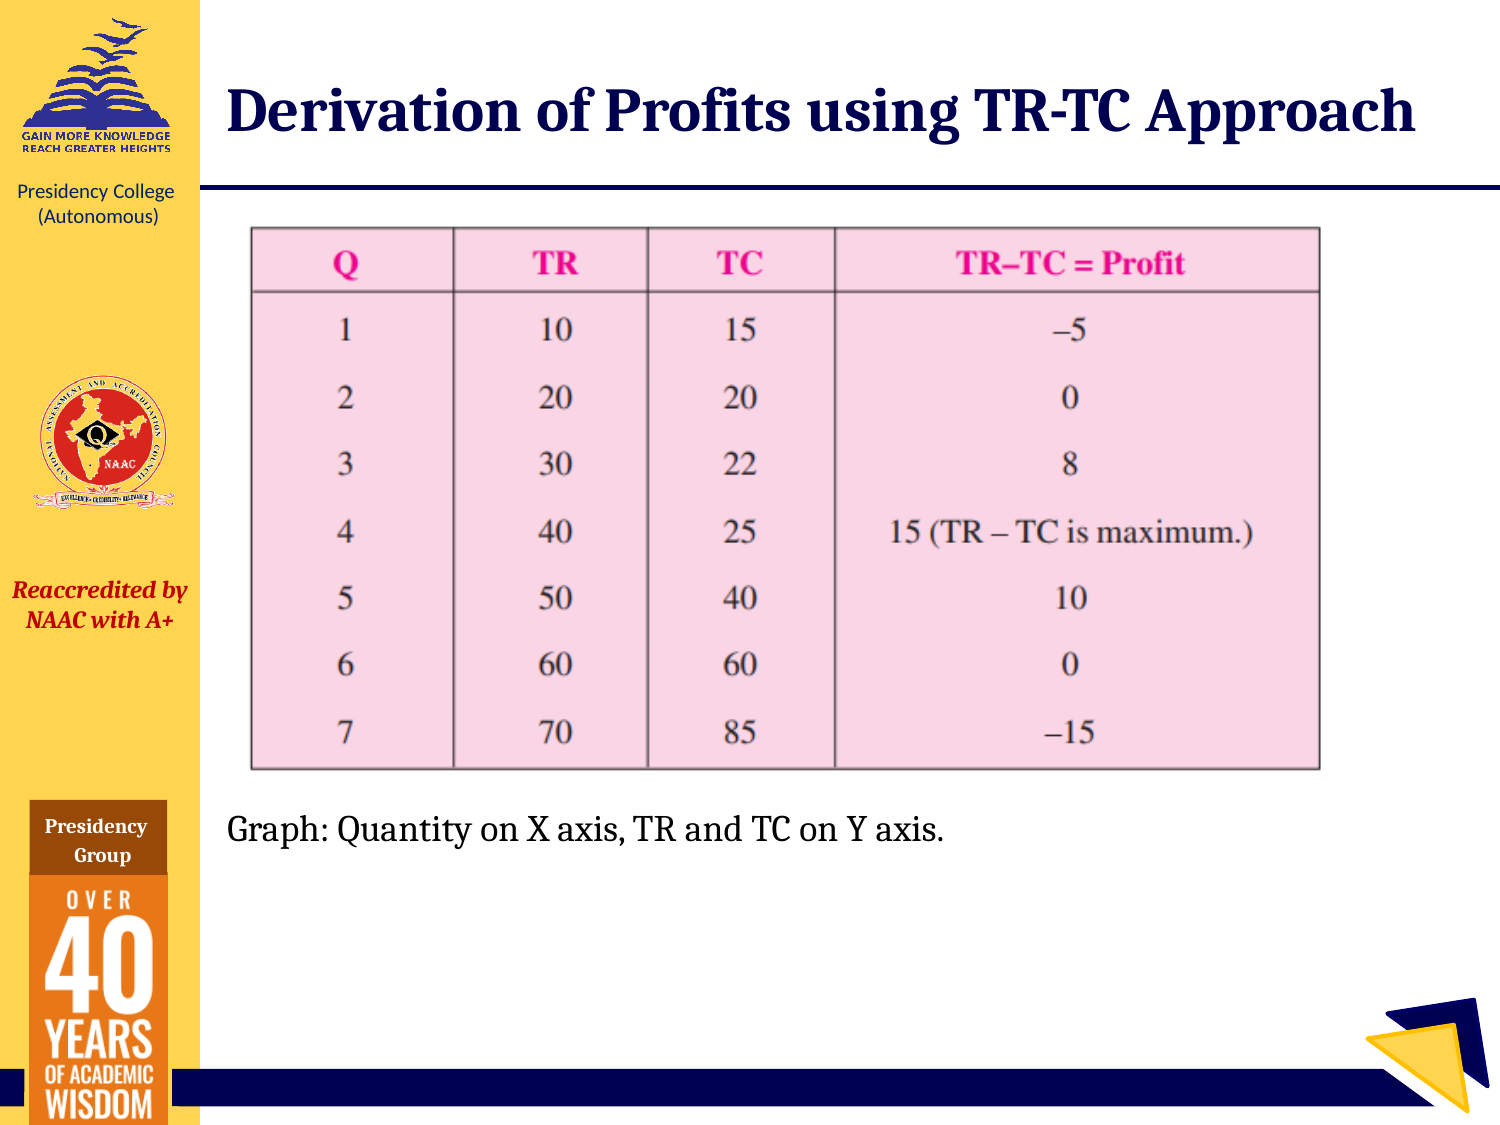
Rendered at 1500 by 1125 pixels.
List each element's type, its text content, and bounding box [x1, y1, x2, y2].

title Derivation of Profits using TR-TC Approach [210, 37, 1475, 175]
list Graph: Quantity on X axis, TR and TC on Y axis. [212, 796, 1475, 981]
picture [29, 875, 168, 1125]
picture [22, 18, 170, 152]
picture [245, 222, 1326, 774]
picture [27, 373, 182, 512]
